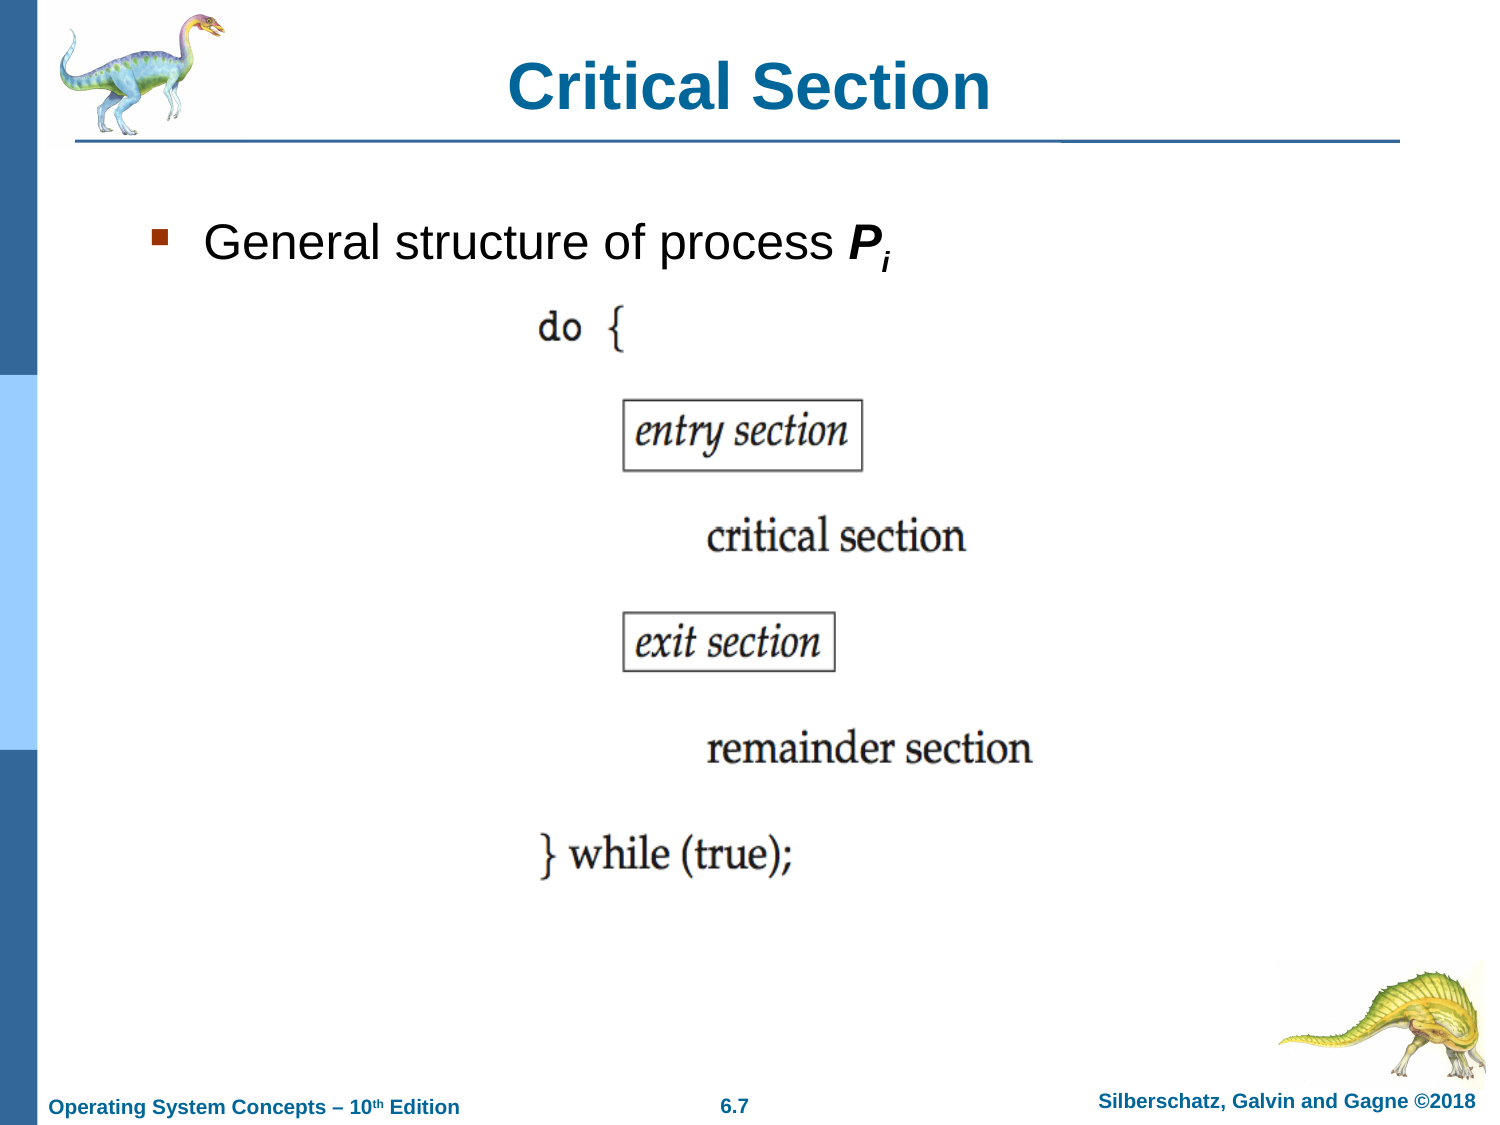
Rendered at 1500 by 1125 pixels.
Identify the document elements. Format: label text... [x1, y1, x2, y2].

list General structure of process Pi [132, 202, 1400, 946]
title Critical Section [75, 35, 1425, 131]
picture [297, 273, 1202, 899]
picture [1275, 959, 1486, 1090]
picture [46, 0, 243, 149]
